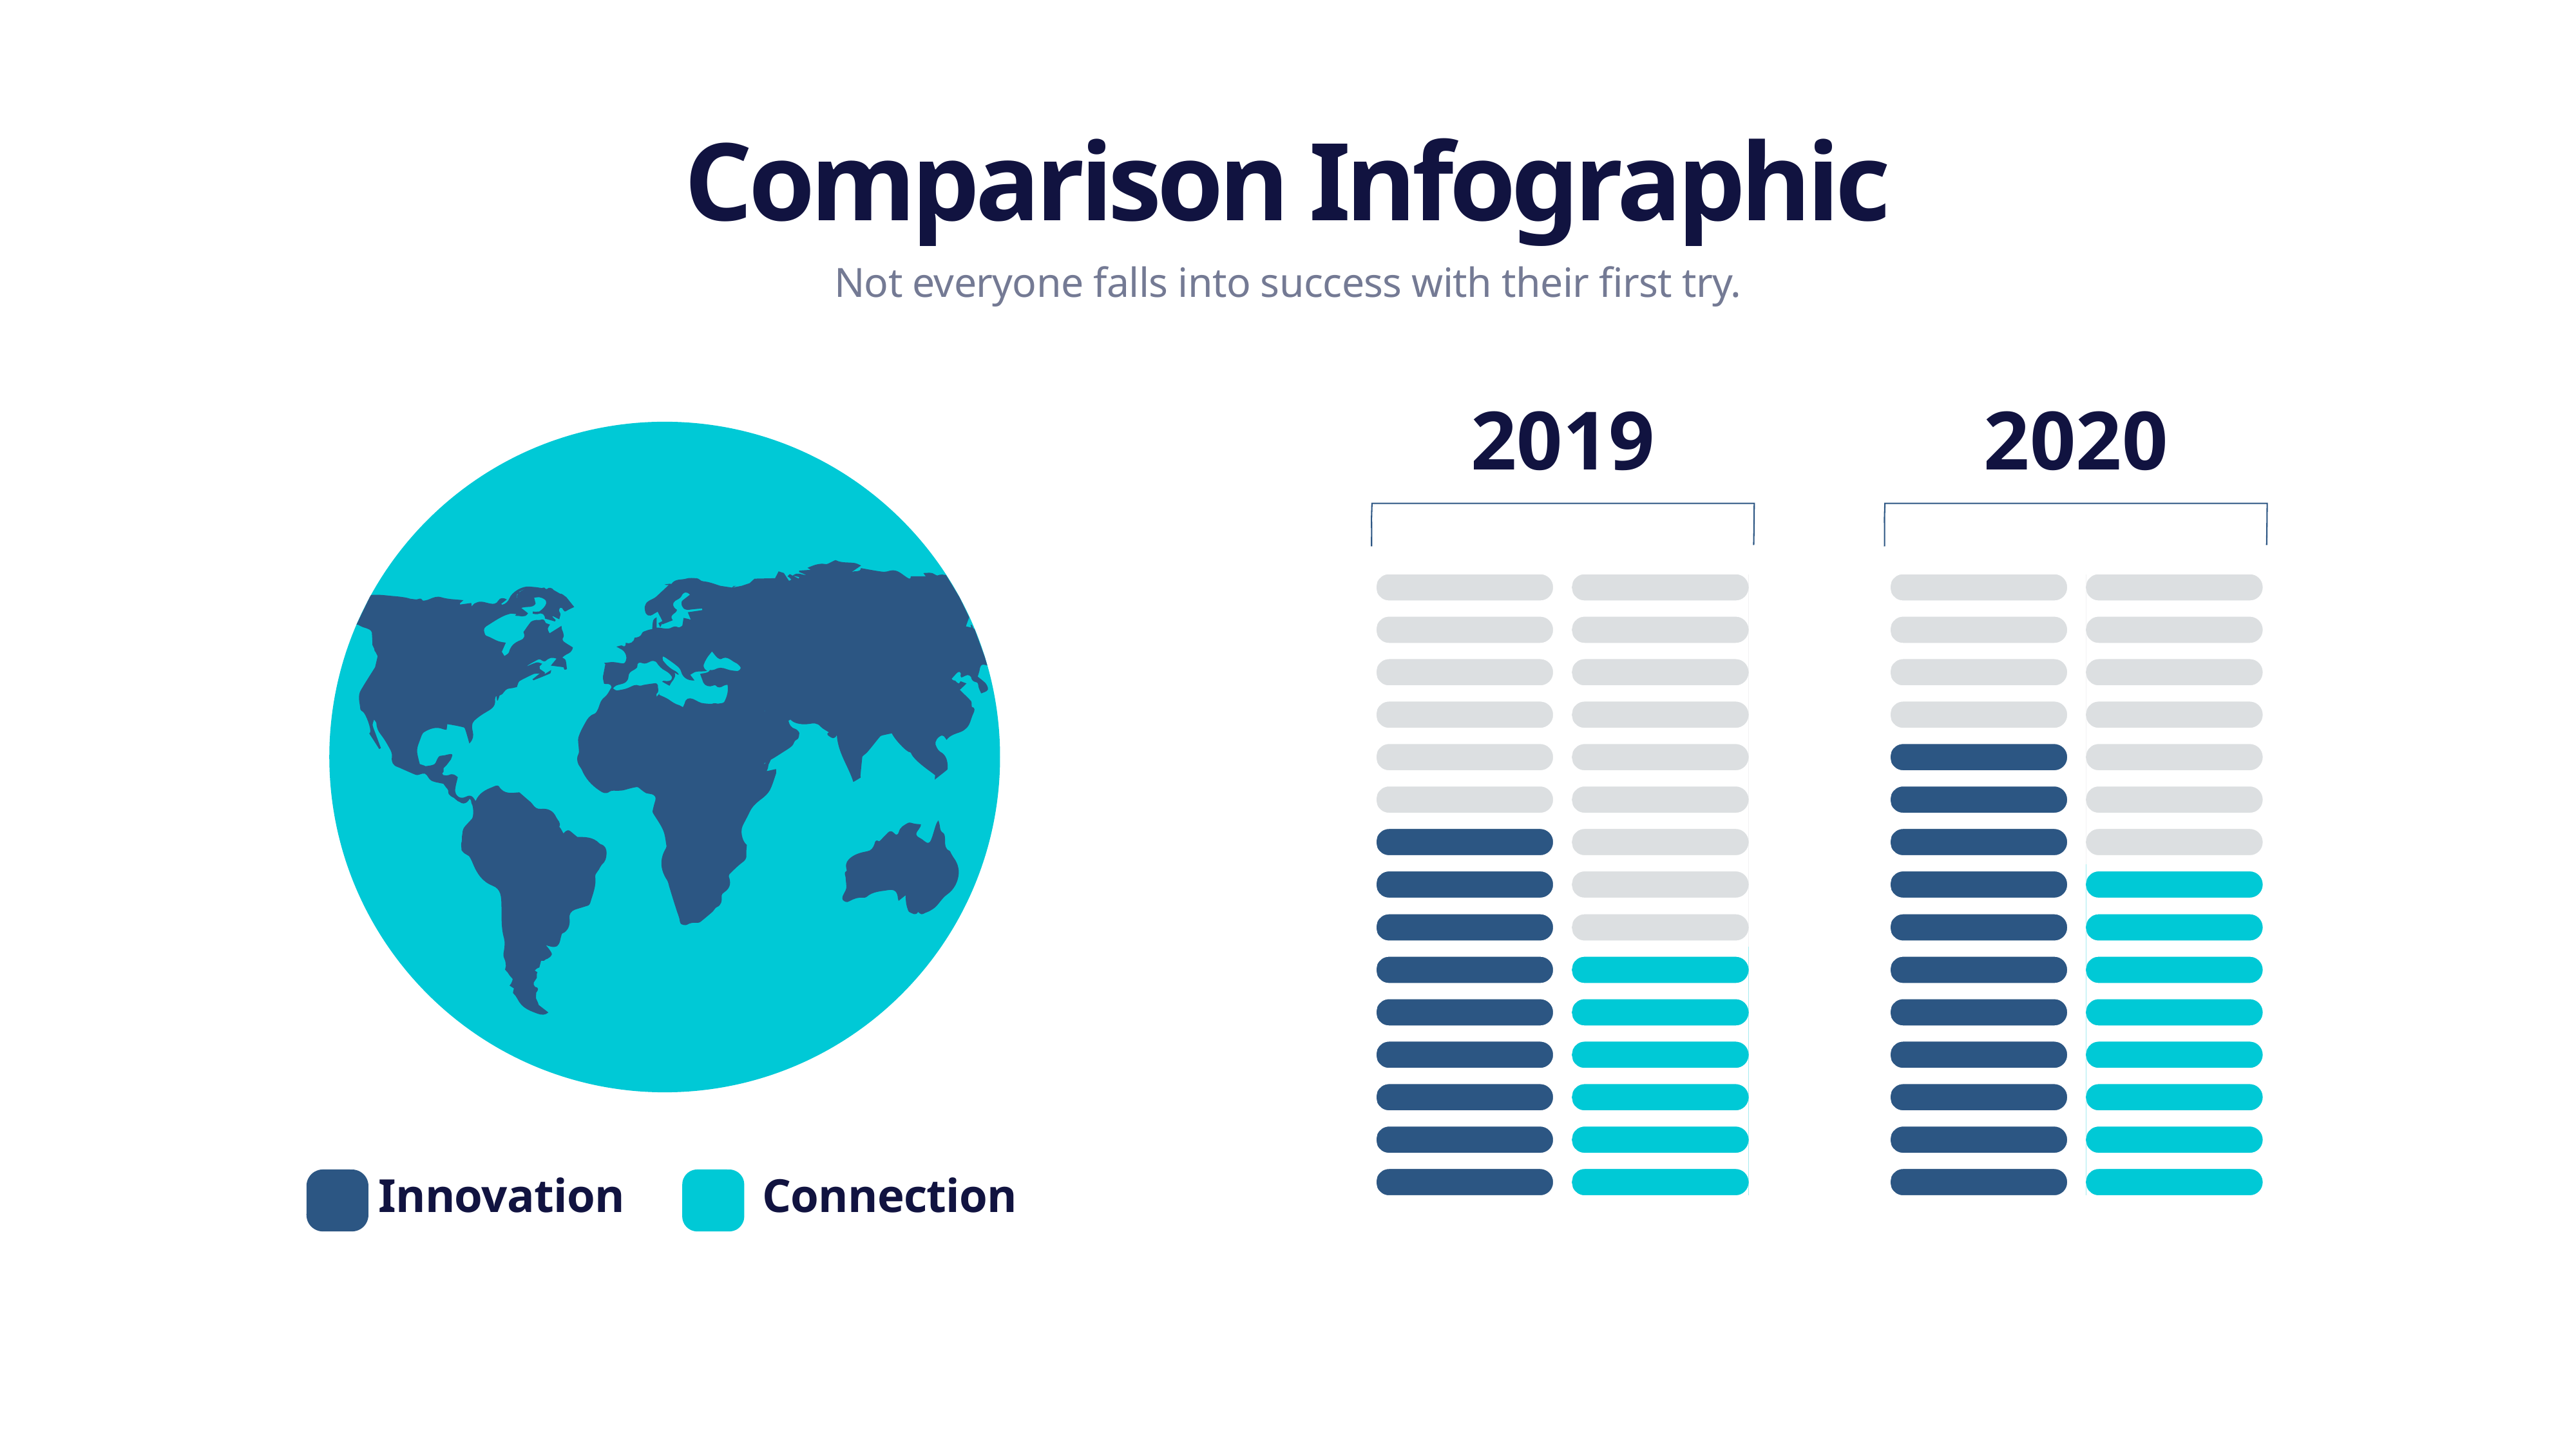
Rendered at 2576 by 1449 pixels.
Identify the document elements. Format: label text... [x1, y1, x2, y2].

chart [1572, 574, 1749, 1196]
chart [1890, 574, 2068, 1196]
text_box Connection [748, 1170, 1031, 1226]
text_box [577, 560, 988, 925]
text_box [1884, 502, 2268, 547]
text_box Comparison Infographic [675, 111, 1901, 247]
text_box [682, 1169, 745, 1232]
text_box [1371, 502, 1755, 547]
chart [1376, 574, 1554, 1196]
text_box 2019 [1395, 384, 1730, 491]
text_box [329, 421, 1000, 1093]
text_box [306, 1169, 368, 1232]
text_box Not everyone falls into success with their first try. [814, 243, 1762, 310]
chart [2086, 574, 2263, 1196]
text_box Innovation [368, 1170, 635, 1226]
text_box 2020 [1909, 384, 2243, 491]
text_box [356, 586, 607, 1015]
